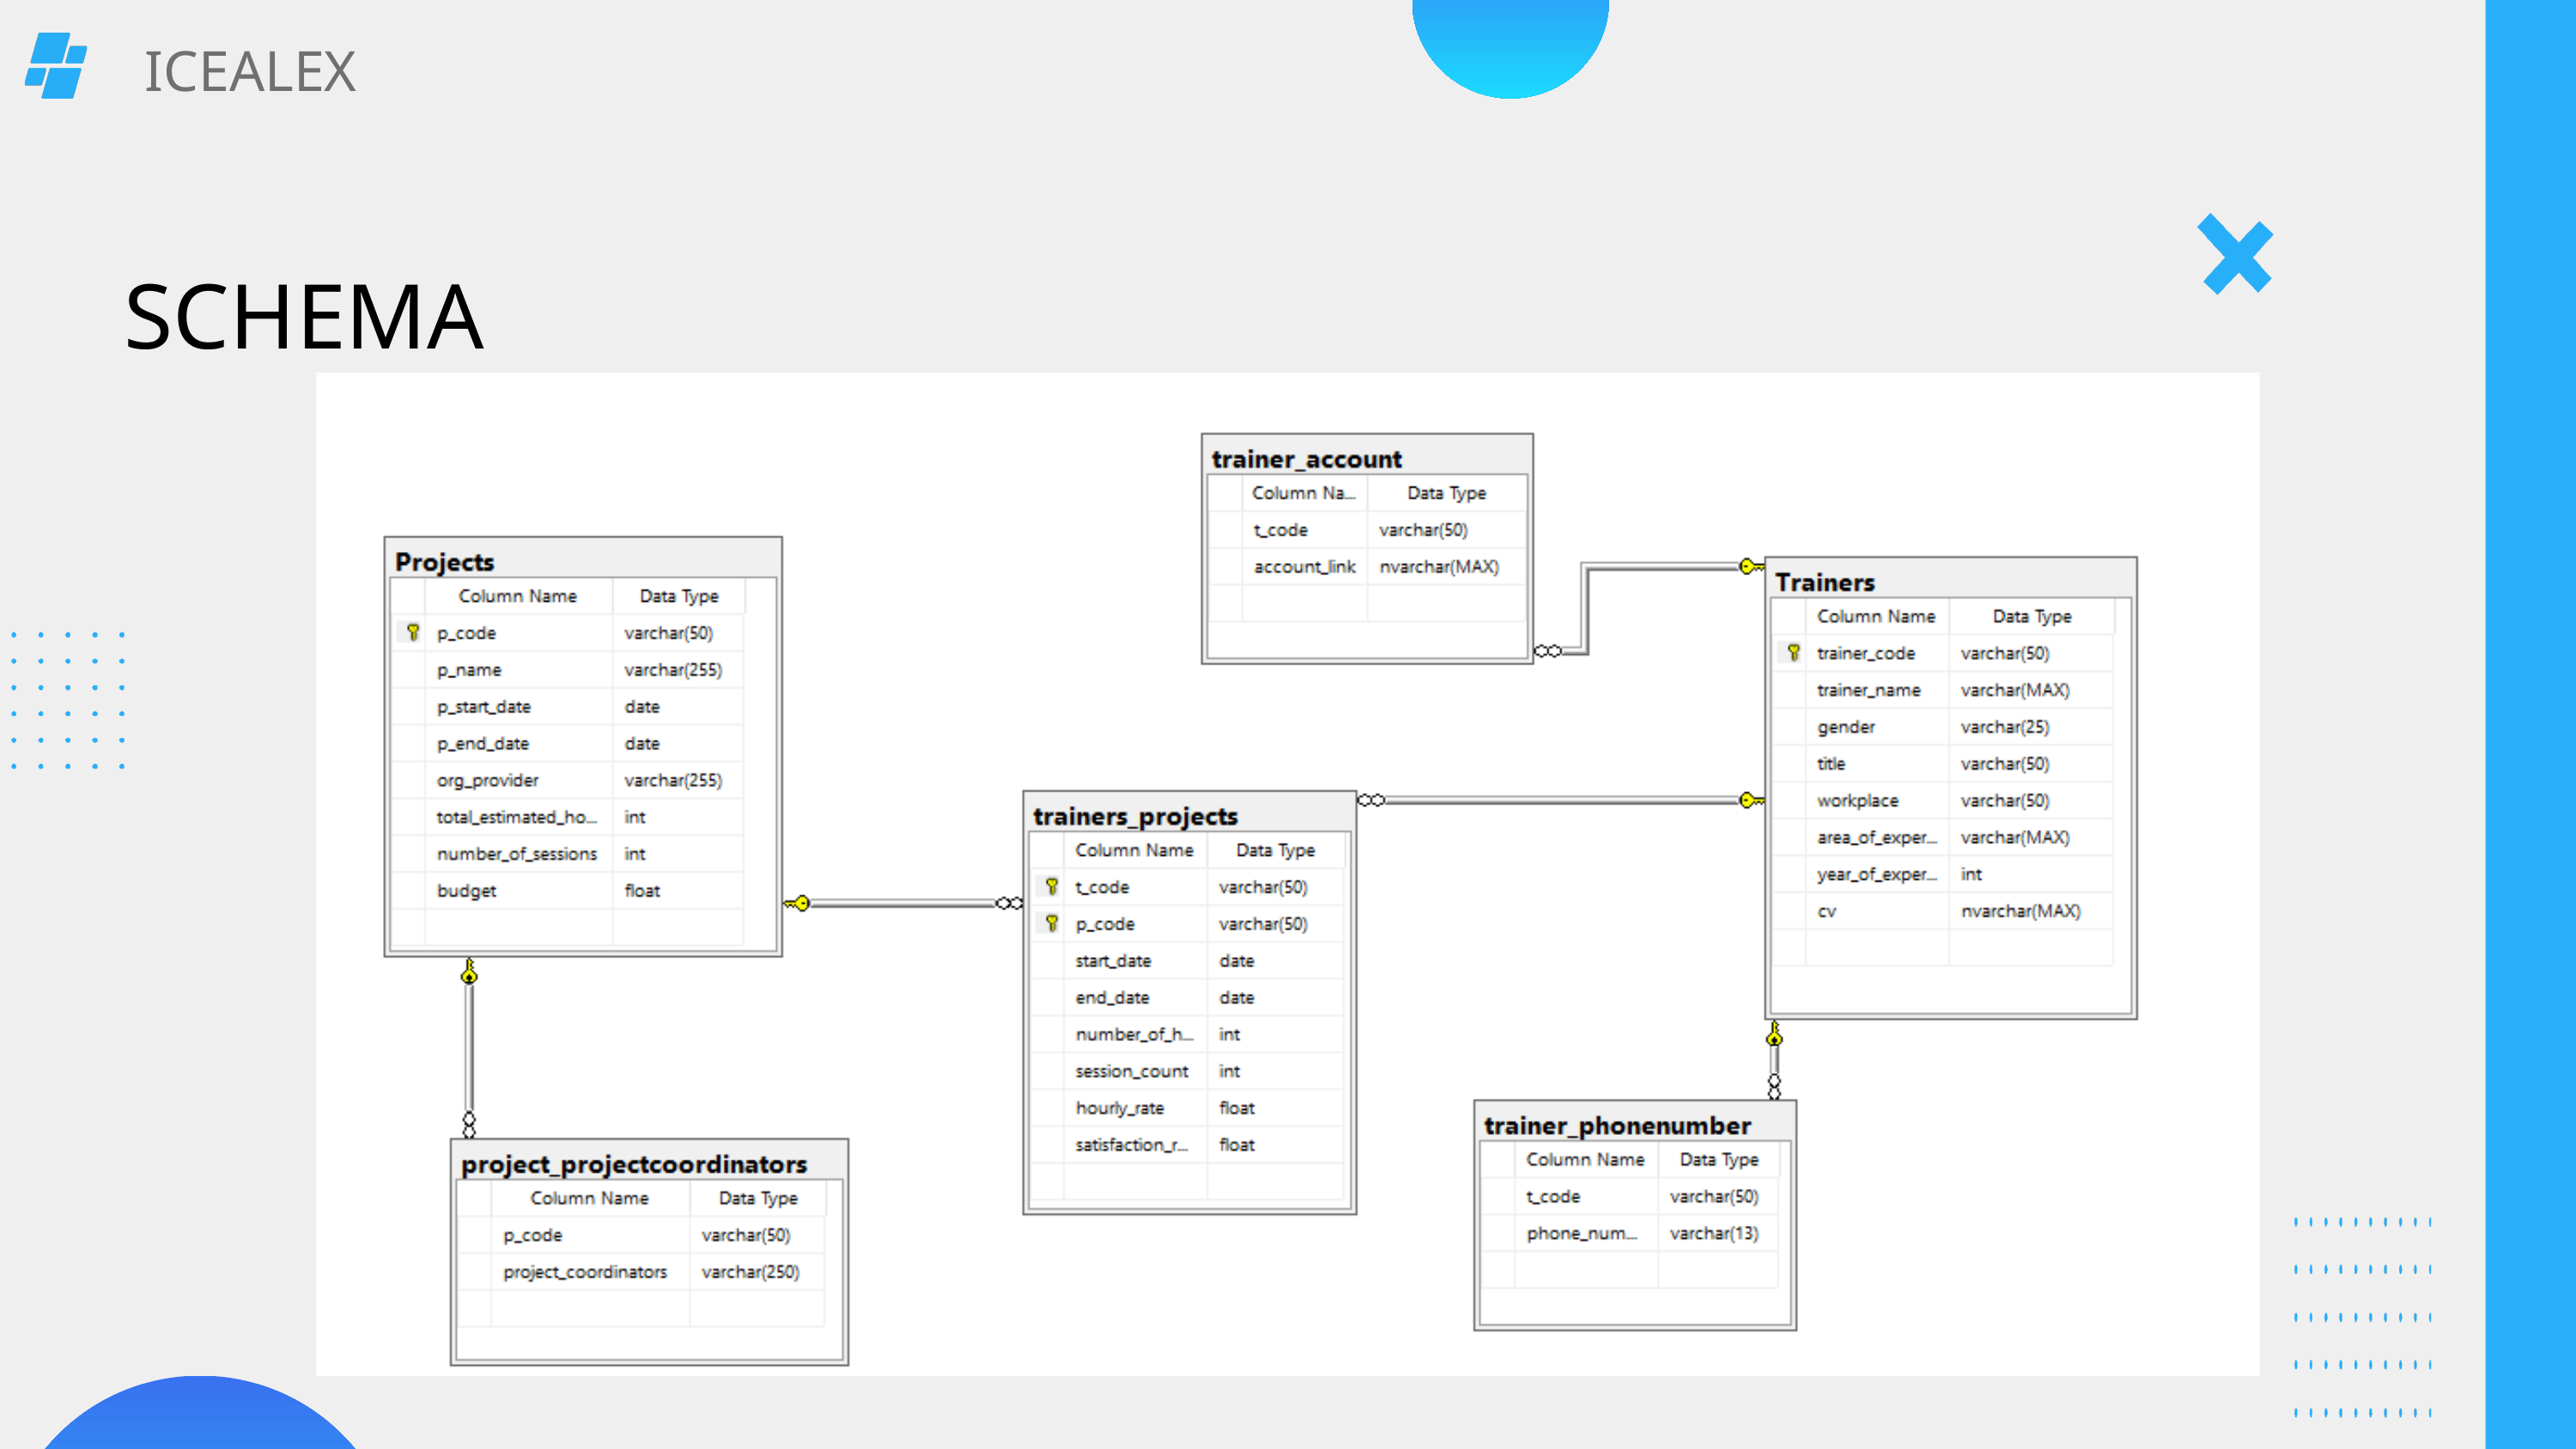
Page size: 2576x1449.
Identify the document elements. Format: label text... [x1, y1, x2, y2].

text_box [24, 33, 88, 99]
text_box [316, 373, 2260, 1376]
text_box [0, 1375, 401, 1449]
text_box SCHEMA [124, 241, 585, 367]
text_box [0, 632, 125, 769]
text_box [947, 921, 1145, 1119]
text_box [2485, 0, 2576, 1449]
text_box [2294, 1217, 2432, 1449]
text_box [2172, 192, 2295, 314]
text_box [1412, 0, 1610, 99]
text_box ICEALEX [144, 25, 486, 103]
